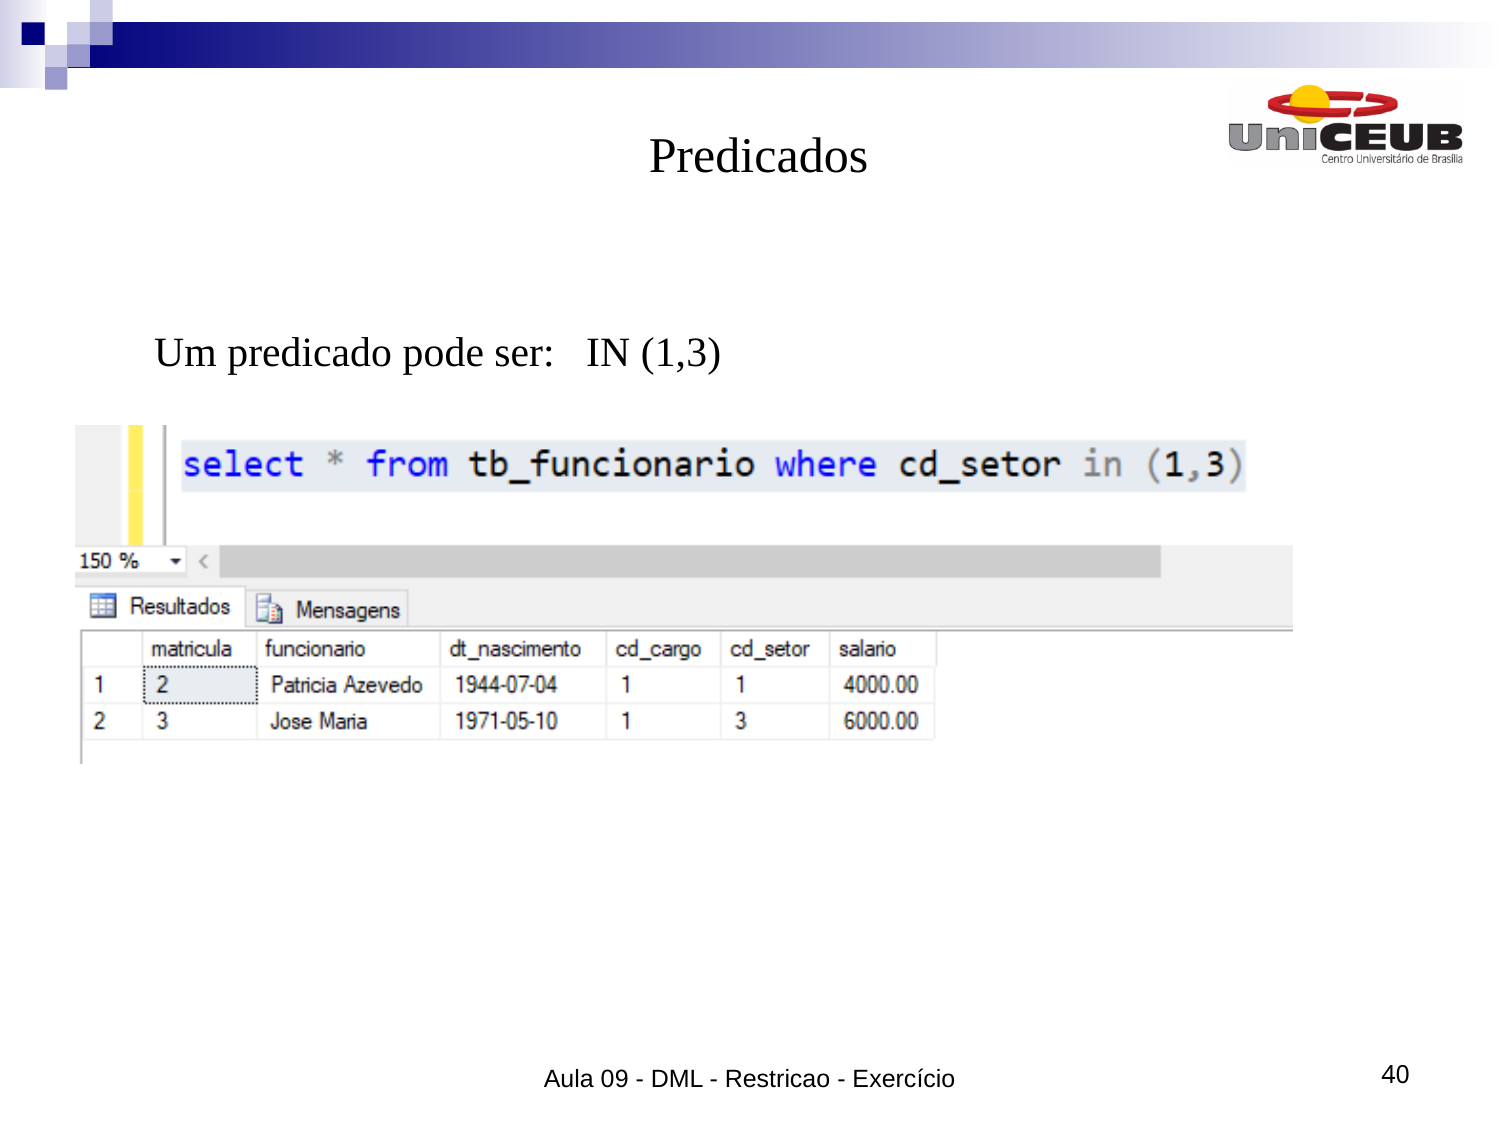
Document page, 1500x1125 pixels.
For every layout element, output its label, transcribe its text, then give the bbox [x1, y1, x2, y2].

picture [1227, 83, 1464, 165]
text_box Um predicado pode ser: IN (1,3) [143, 319, 1350, 377]
picture [75, 425, 1293, 764]
footer Aula 09 - DML - Restricao - Exercício [512, 1025, 988, 1100]
title Predicados [633, 127, 943, 188]
slide_number ‹#› [1074, 1025, 1425, 1100]
